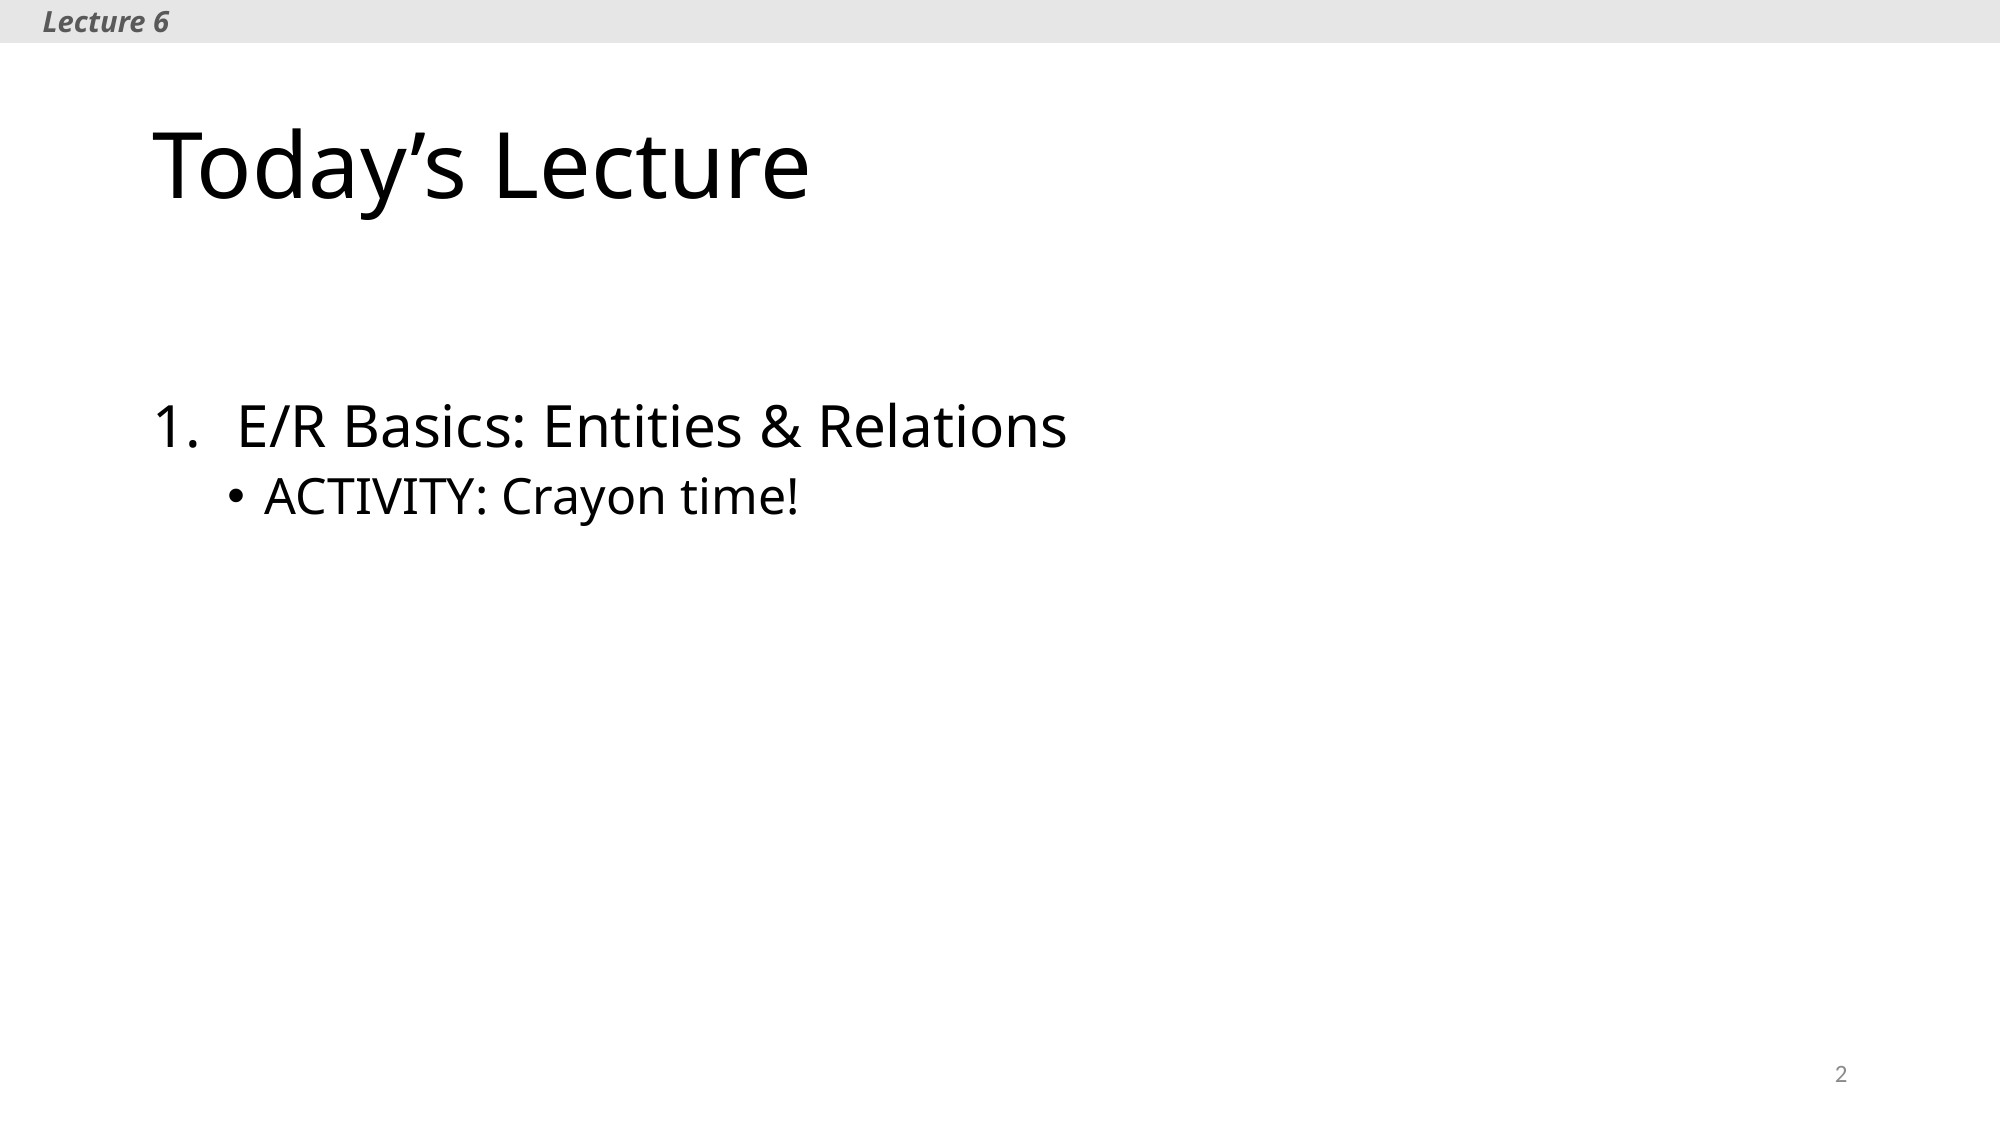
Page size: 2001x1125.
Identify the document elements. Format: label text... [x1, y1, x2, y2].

list E/R Basics: Entities & Relations ACTIVITY: Crayon time! [137, 299, 1863, 1014]
title Today’s Lecture [137, 59, 1863, 278]
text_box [0, 0, 2000, 47]
slide_number 2 [1412, 1042, 1863, 1103]
